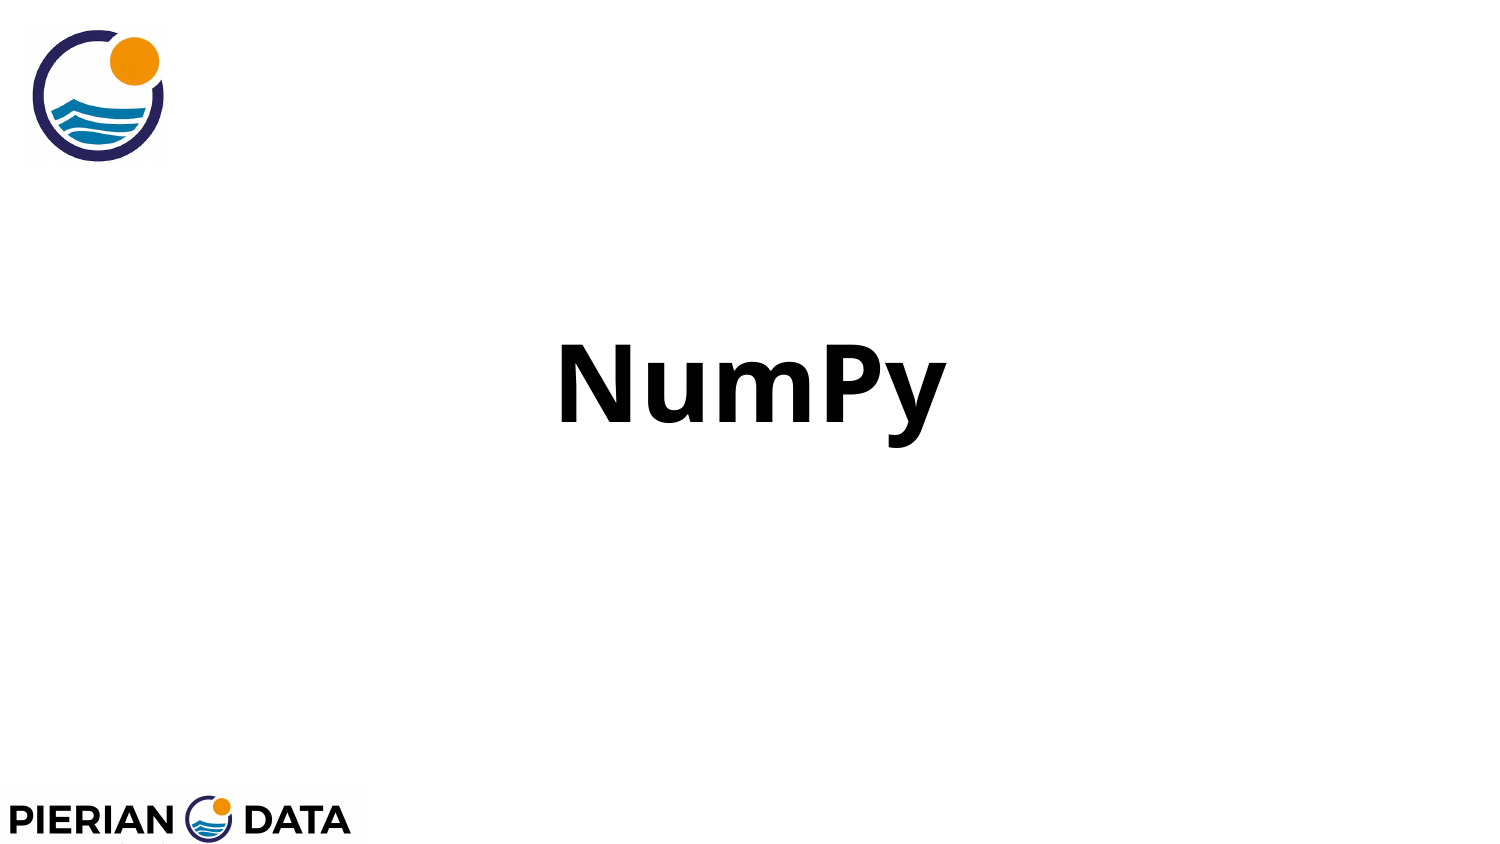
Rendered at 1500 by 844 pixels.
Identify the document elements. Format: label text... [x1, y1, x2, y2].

picture [24, 24, 172, 167]
title NumPy [51, 122, 1449, 459]
picture [0, 787, 368, 844]
